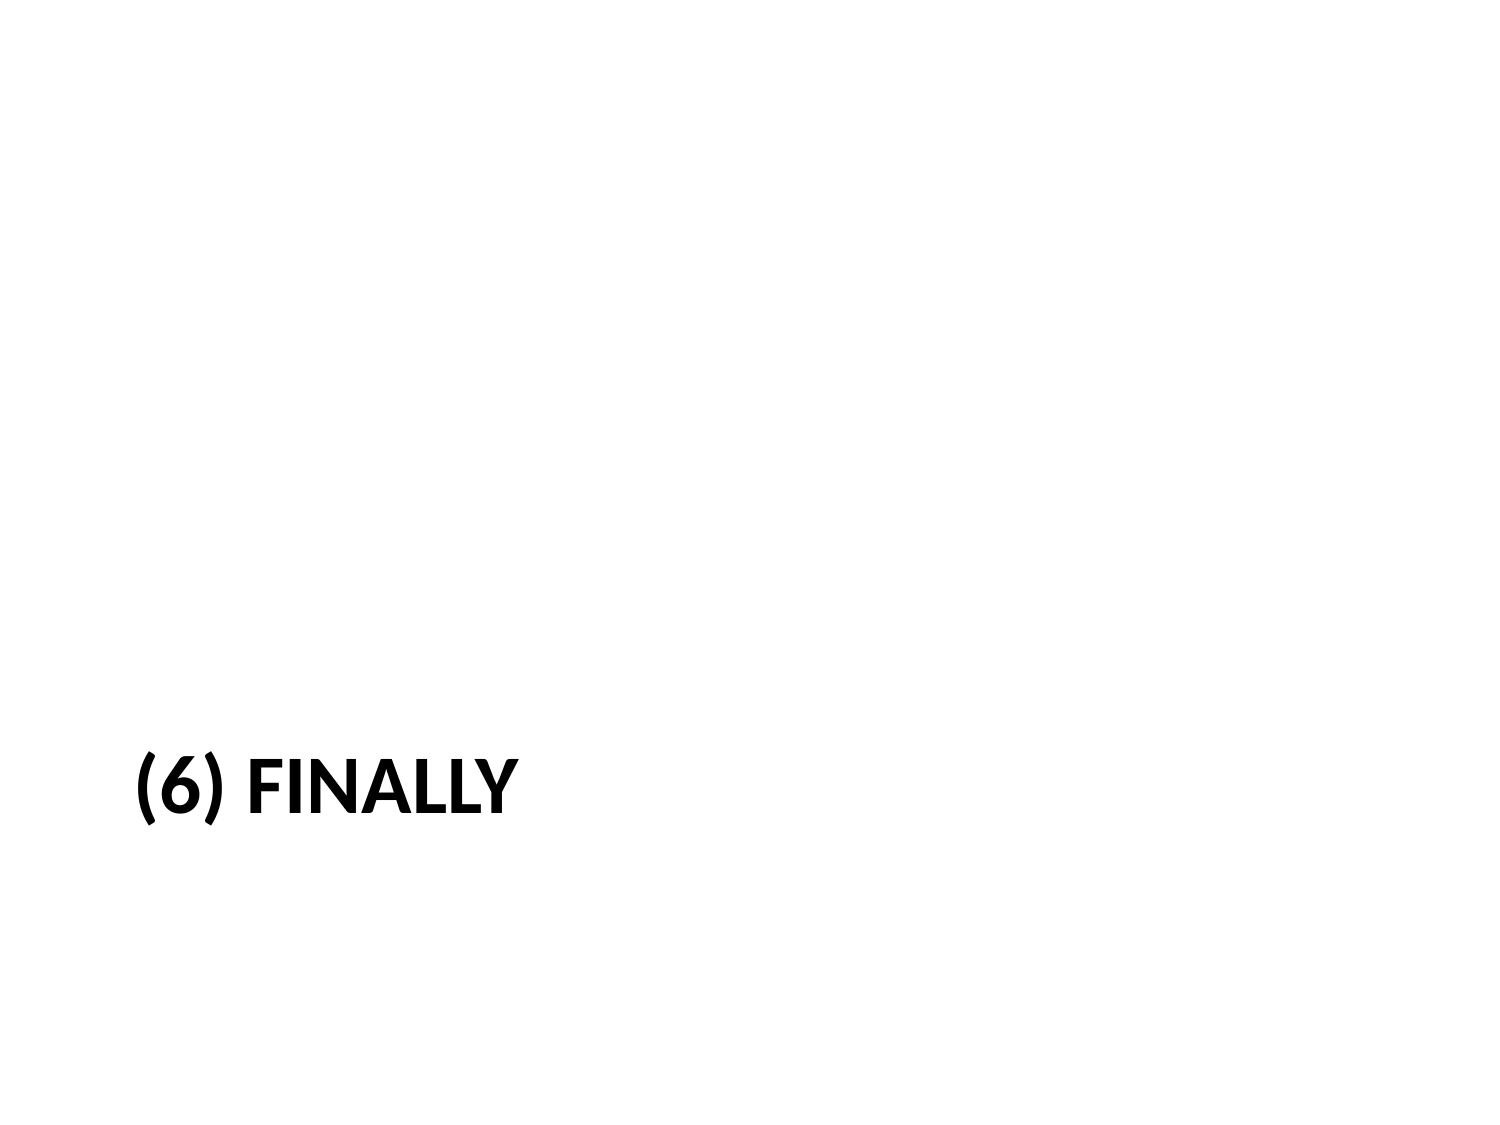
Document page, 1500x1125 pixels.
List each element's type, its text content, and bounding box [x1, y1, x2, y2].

title (6) Finally [118, 722, 1394, 947]
